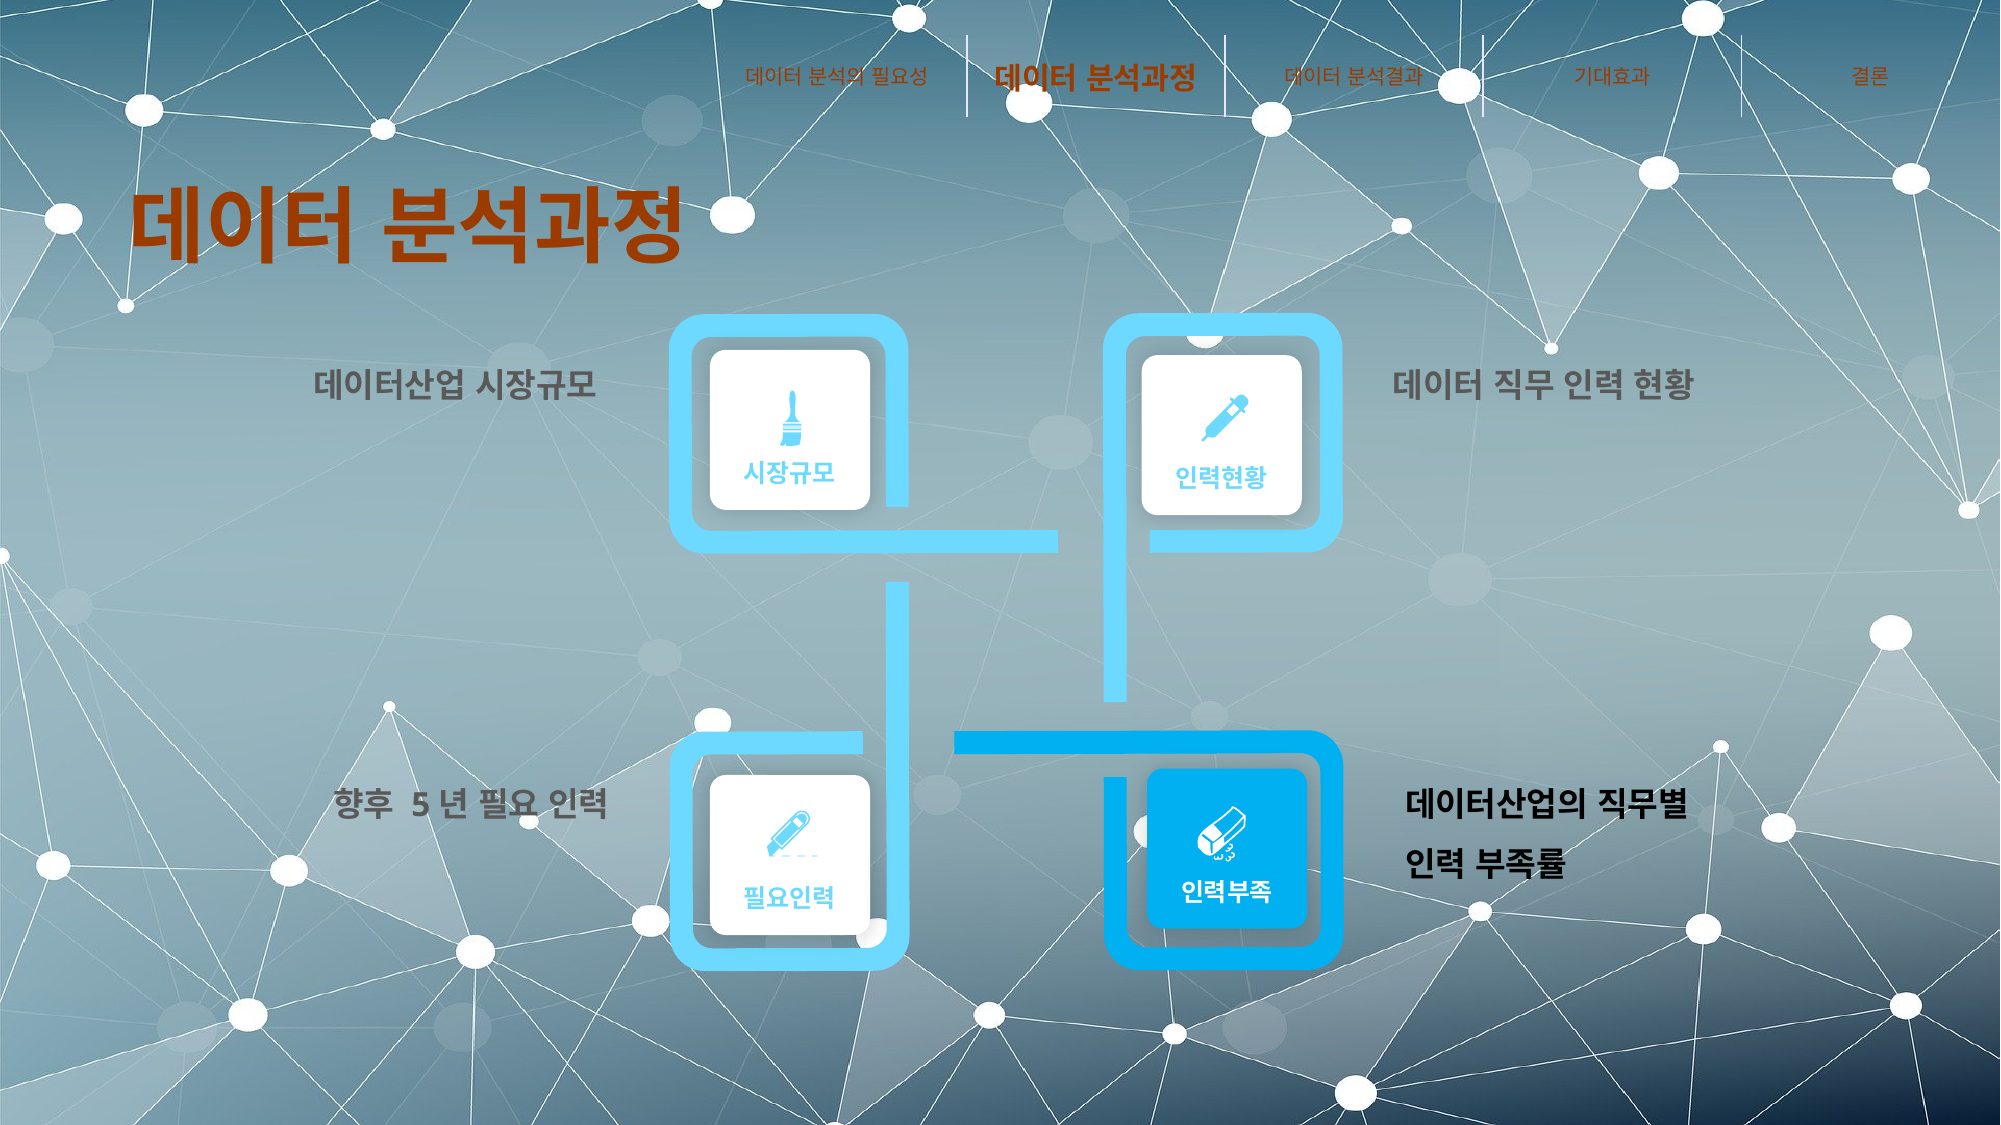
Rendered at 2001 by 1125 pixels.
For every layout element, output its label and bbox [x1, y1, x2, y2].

text_box [1141, 355, 1302, 516]
text_box [709, 775, 870, 936]
text_box [709, 349, 870, 510]
text_box [1146, 768, 1308, 929]
picture [0, 0, 2000, 1125]
text_box [669, 313, 1343, 971]
